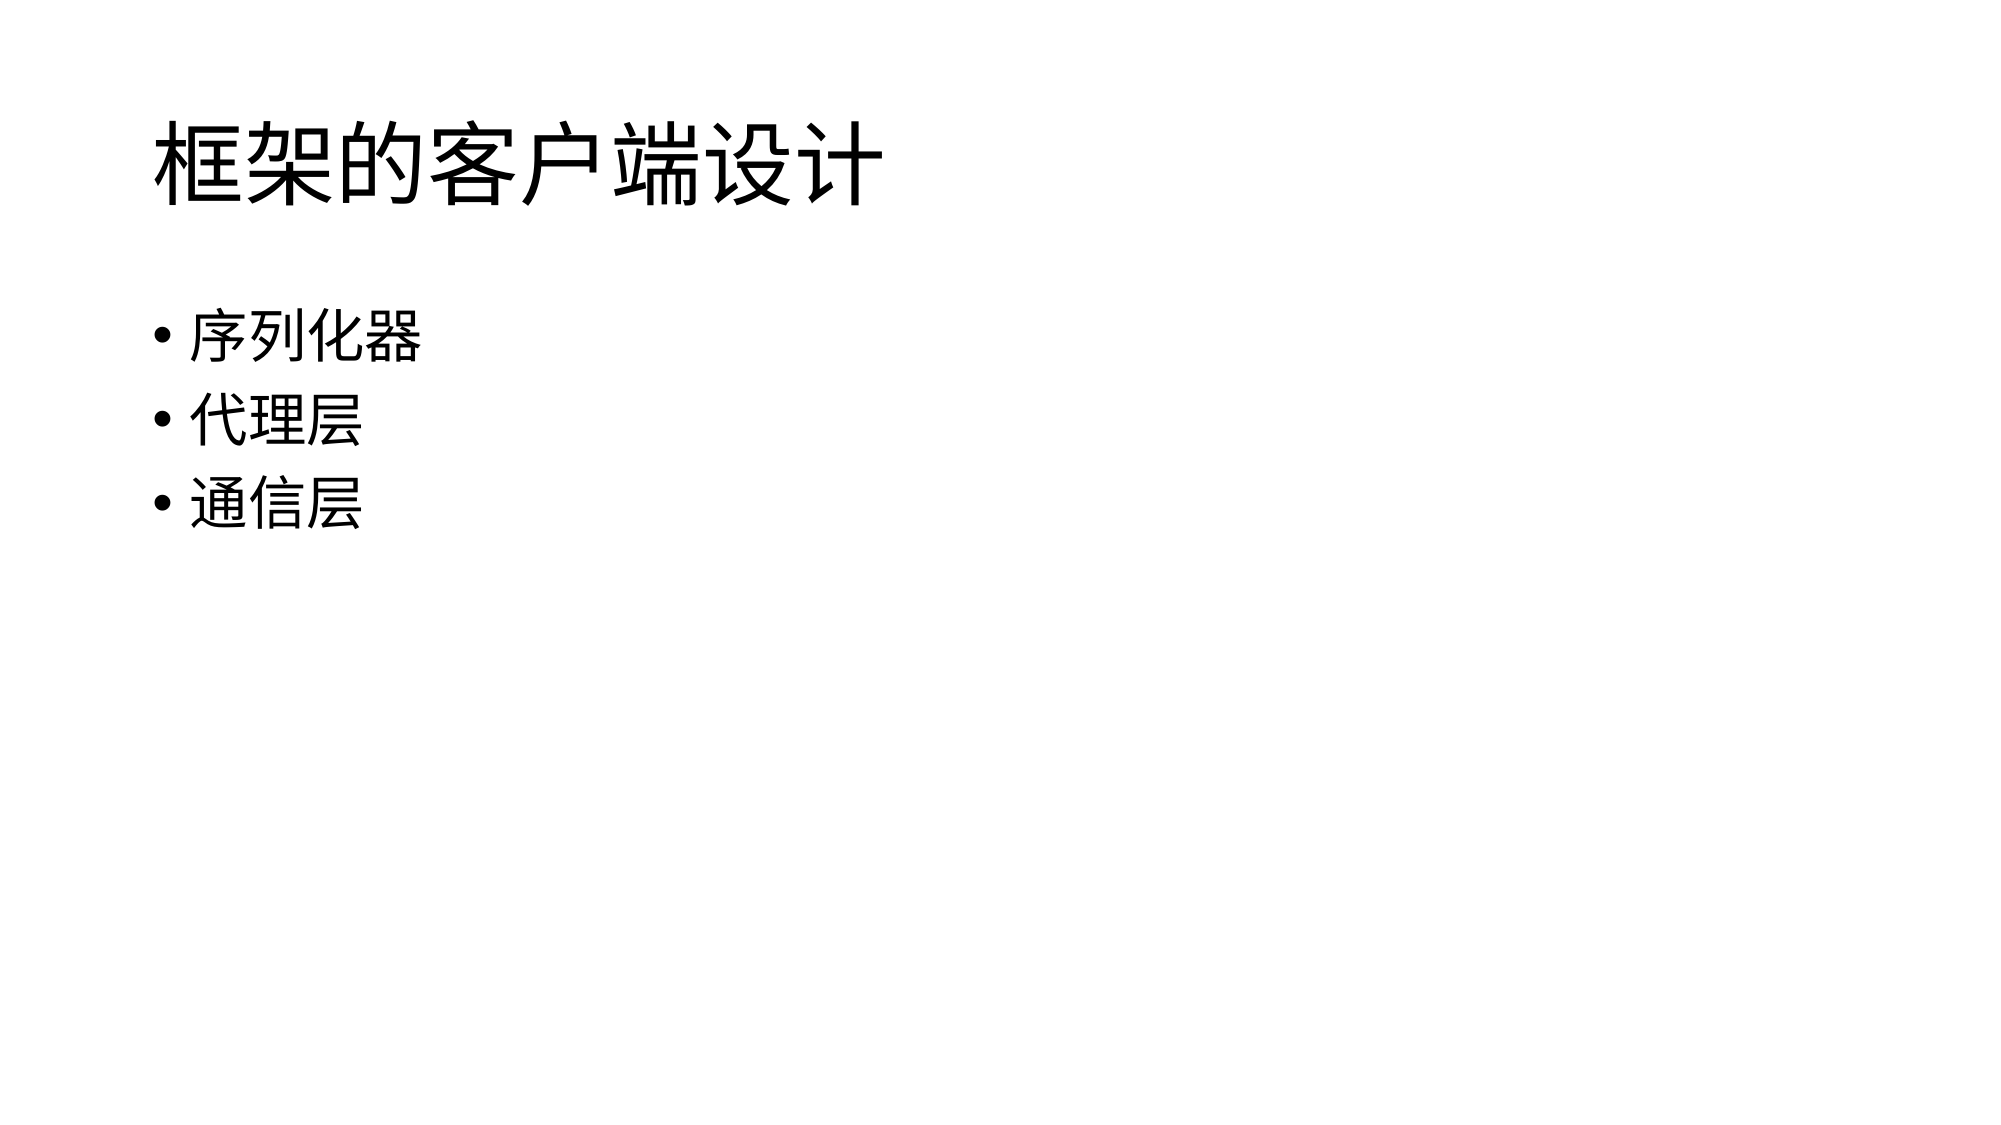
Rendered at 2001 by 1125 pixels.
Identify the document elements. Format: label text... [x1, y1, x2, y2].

list 序列化器 代理层 通信层 [137, 299, 1863, 1014]
title 框架的客户端设计 [137, 59, 1863, 278]
